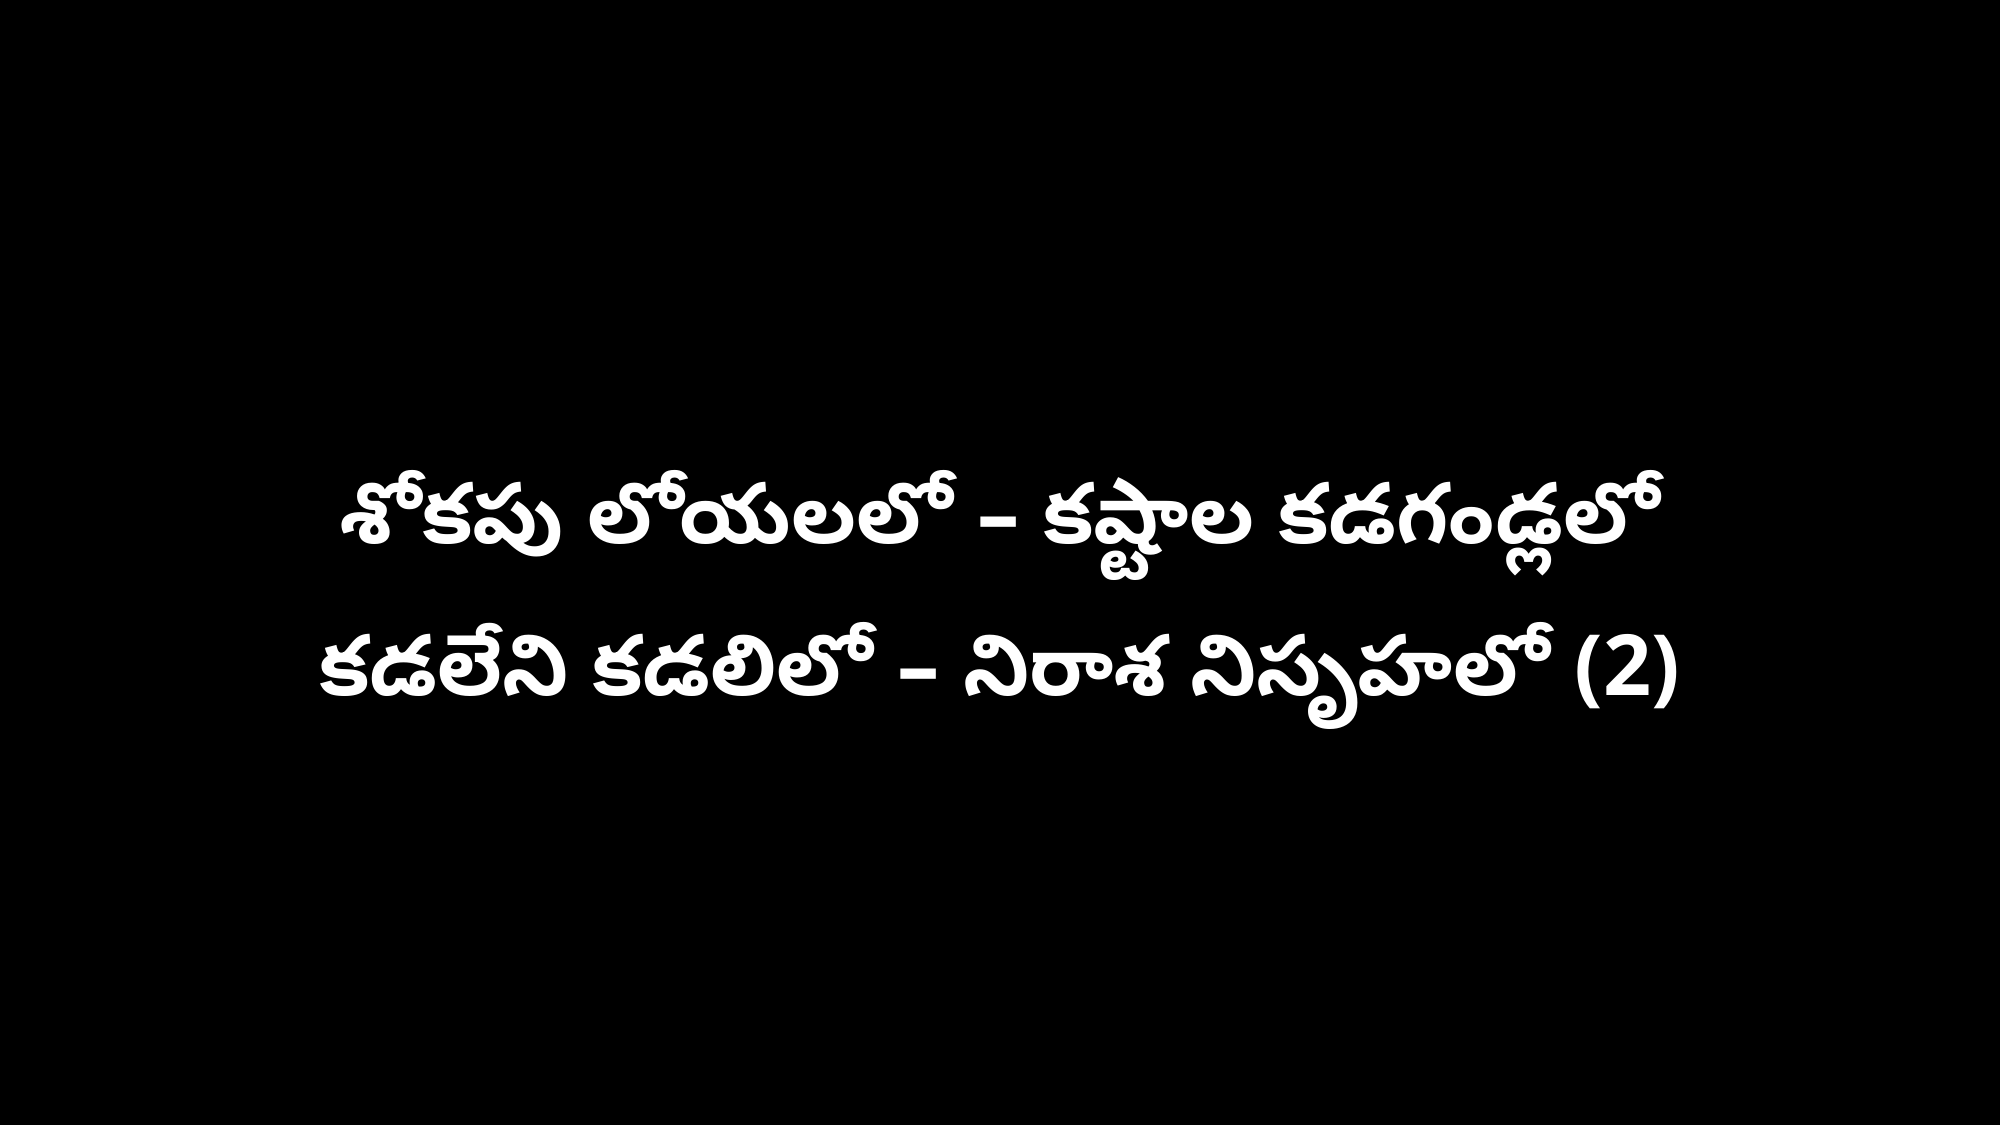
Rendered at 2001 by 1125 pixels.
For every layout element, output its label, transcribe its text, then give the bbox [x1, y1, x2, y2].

text_box శోకపు లోయలలో – కష్టాల కడగండ్లలో కడలేని కడలిలో – నిరాశ నిసృహలో (2) [214, 401, 1785, 720]
